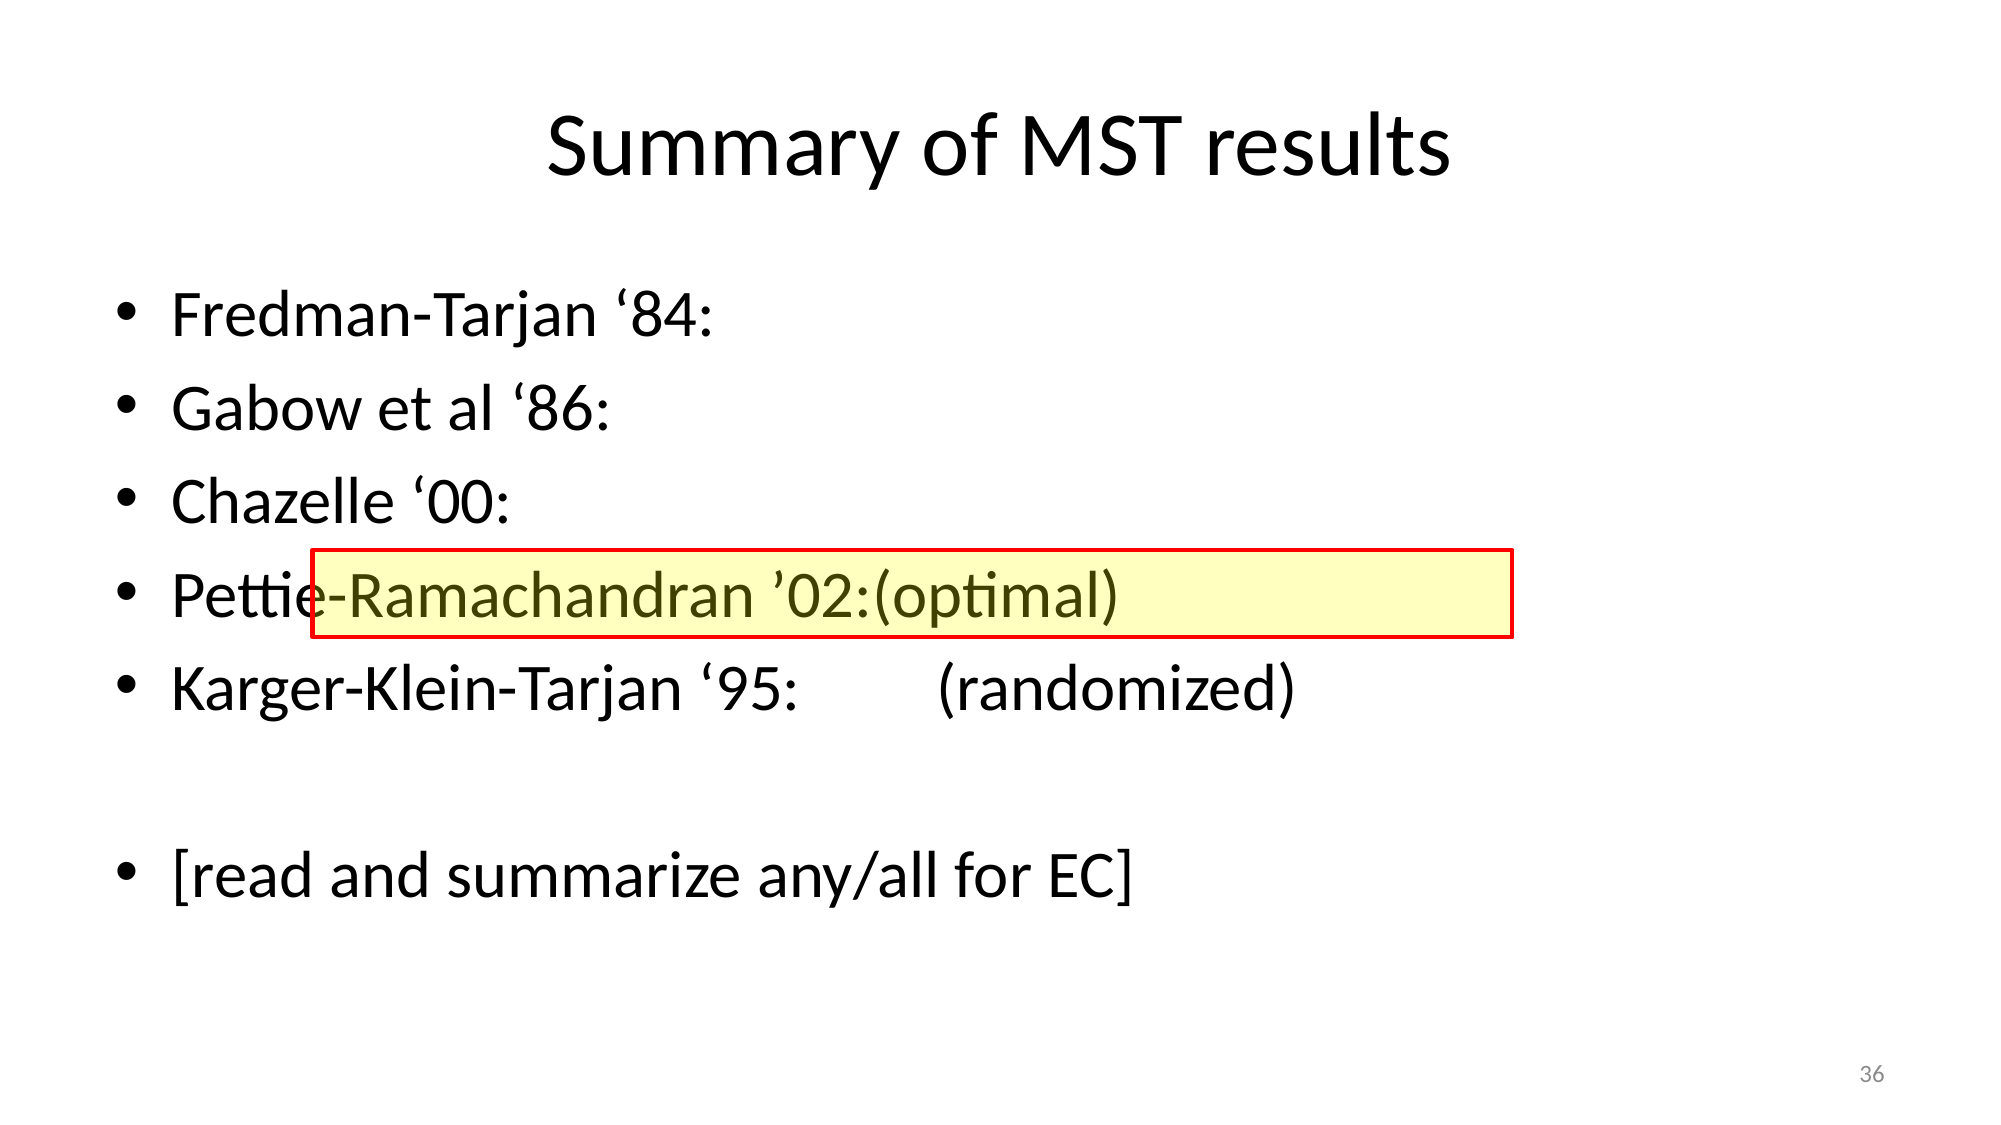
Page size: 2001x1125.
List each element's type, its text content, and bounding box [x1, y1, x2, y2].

title Summary of MST results [99, 45, 1900, 233]
slide_number 36 [1433, 1042, 1900, 1103]
text_box [310, 548, 1514, 639]
